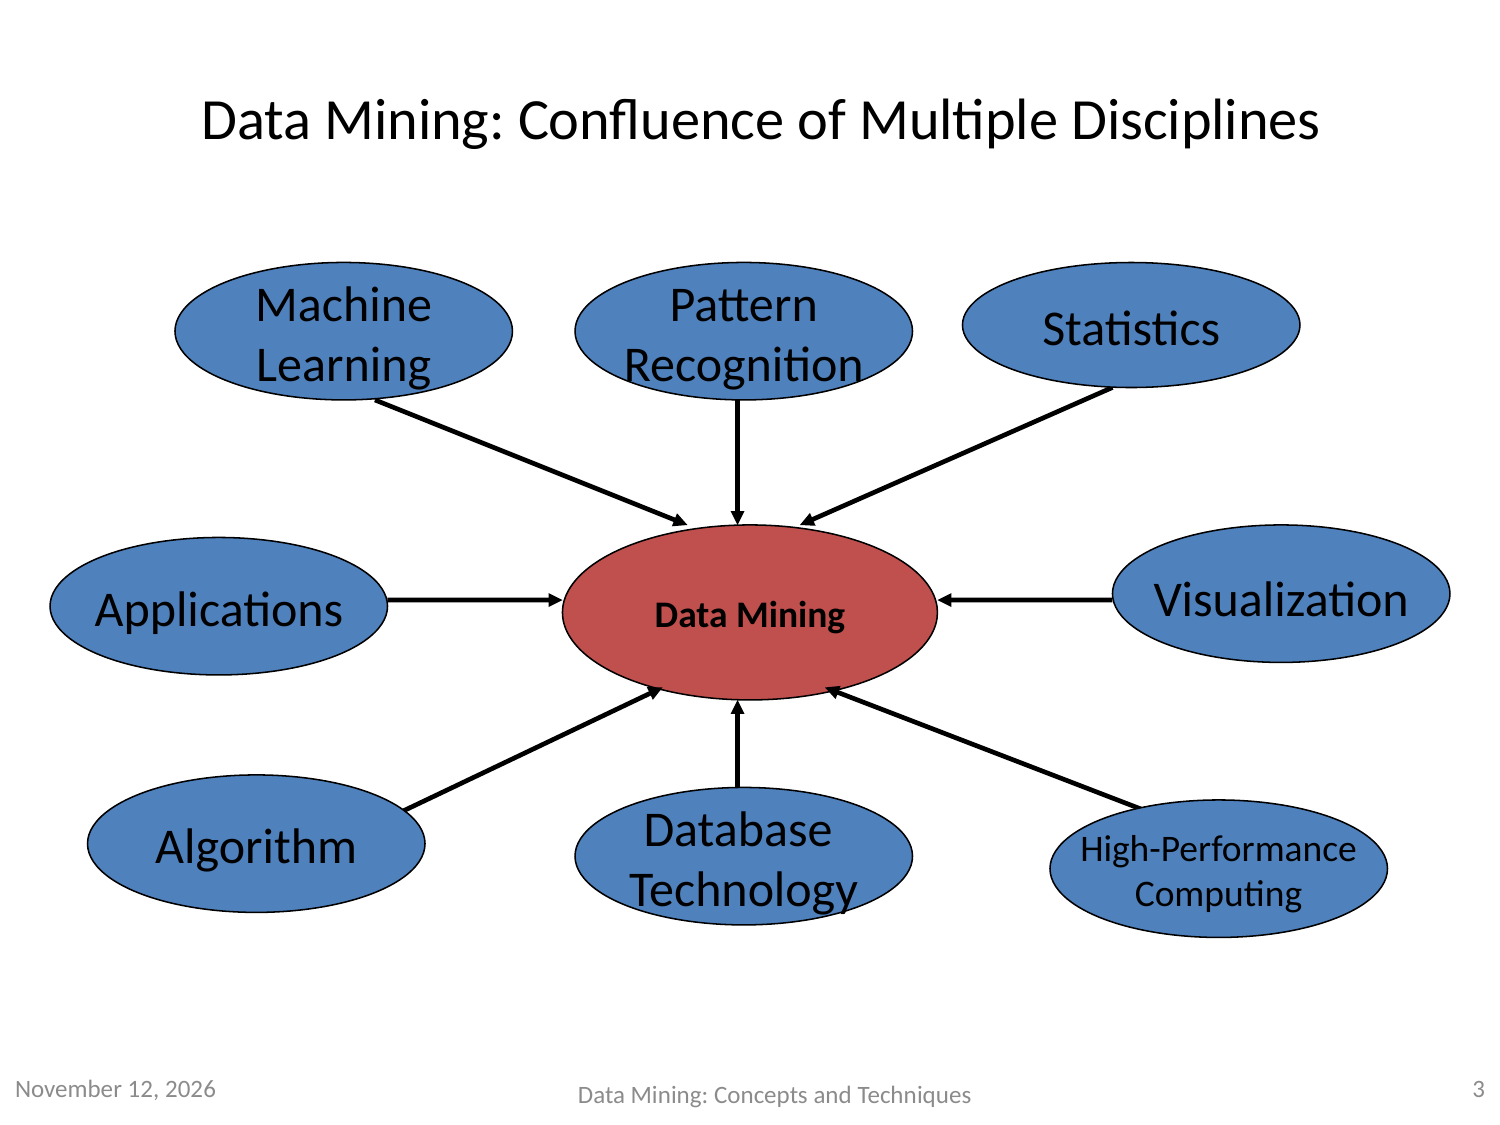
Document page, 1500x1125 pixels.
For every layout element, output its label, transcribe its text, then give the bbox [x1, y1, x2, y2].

text_box [731, 399, 744, 526]
slide_number 3 [1187, 1050, 1500, 1125]
text_box [387, 593, 563, 607]
text_box [937, 593, 1113, 607]
text_box [825, 686, 1139, 808]
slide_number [0, 1050, 313, 1125]
text_box [799, 388, 1112, 526]
text_box [404, 687, 663, 811]
text_box Statistics [962, 262, 1300, 388]
text_box Pattern Recognition [575, 262, 913, 400]
text_box Machine Learning [174, 262, 513, 400]
text_box High-Performance Computing [1050, 799, 1388, 938]
text_box [374, 399, 688, 527]
text_box Database Technology [575, 787, 913, 925]
text_box [731, 699, 744, 787]
footer Data Mining: Concepts and Techniques [537, 1062, 1013, 1125]
text_box Algorithm [87, 774, 426, 913]
title Data Mining: Confluence of Multiple Disciplines [62, 50, 1475, 175]
text_box Visualization [1112, 524, 1450, 663]
text_box Applications [50, 537, 388, 675]
text_box Data Mining [562, 524, 938, 700]
